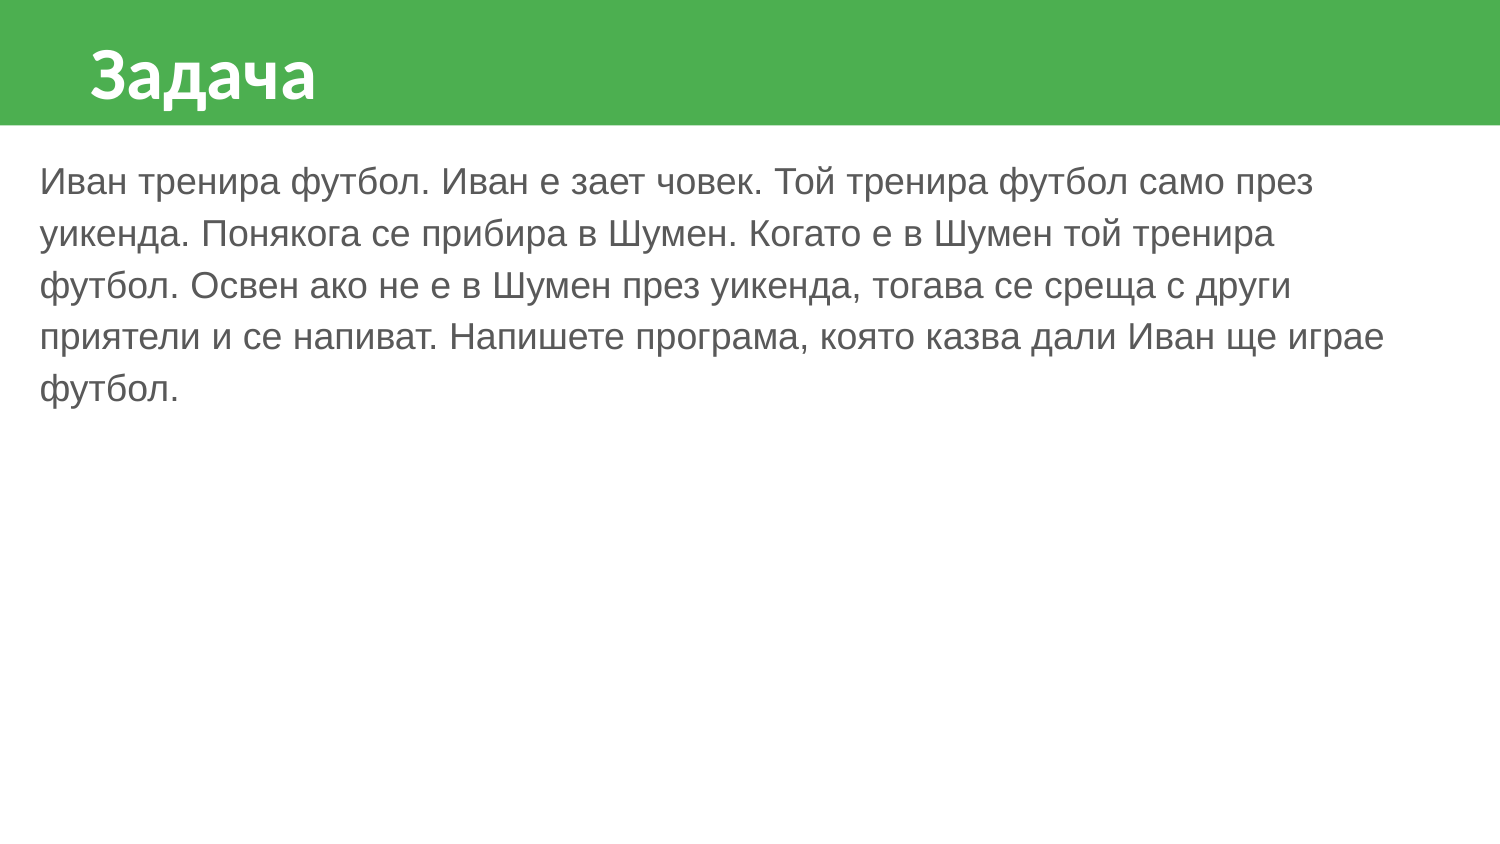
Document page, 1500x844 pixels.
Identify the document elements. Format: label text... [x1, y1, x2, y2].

text_box [0, 0, 1500, 126]
list Иван тренира футбол. Иван е зает човек. Той тренира футбол само през уикенда. Понякога се прибира в Шумен. Когато е в Шумен той тренира футбол. Освен ако не е в Шумен през уикенда, тогава се среща с други приятели и се напиват. Напишете програма, която казва дали Иван ще играе футбол. [24, 135, 1423, 769]
text_box Задача [0, 9, 1117, 126]
